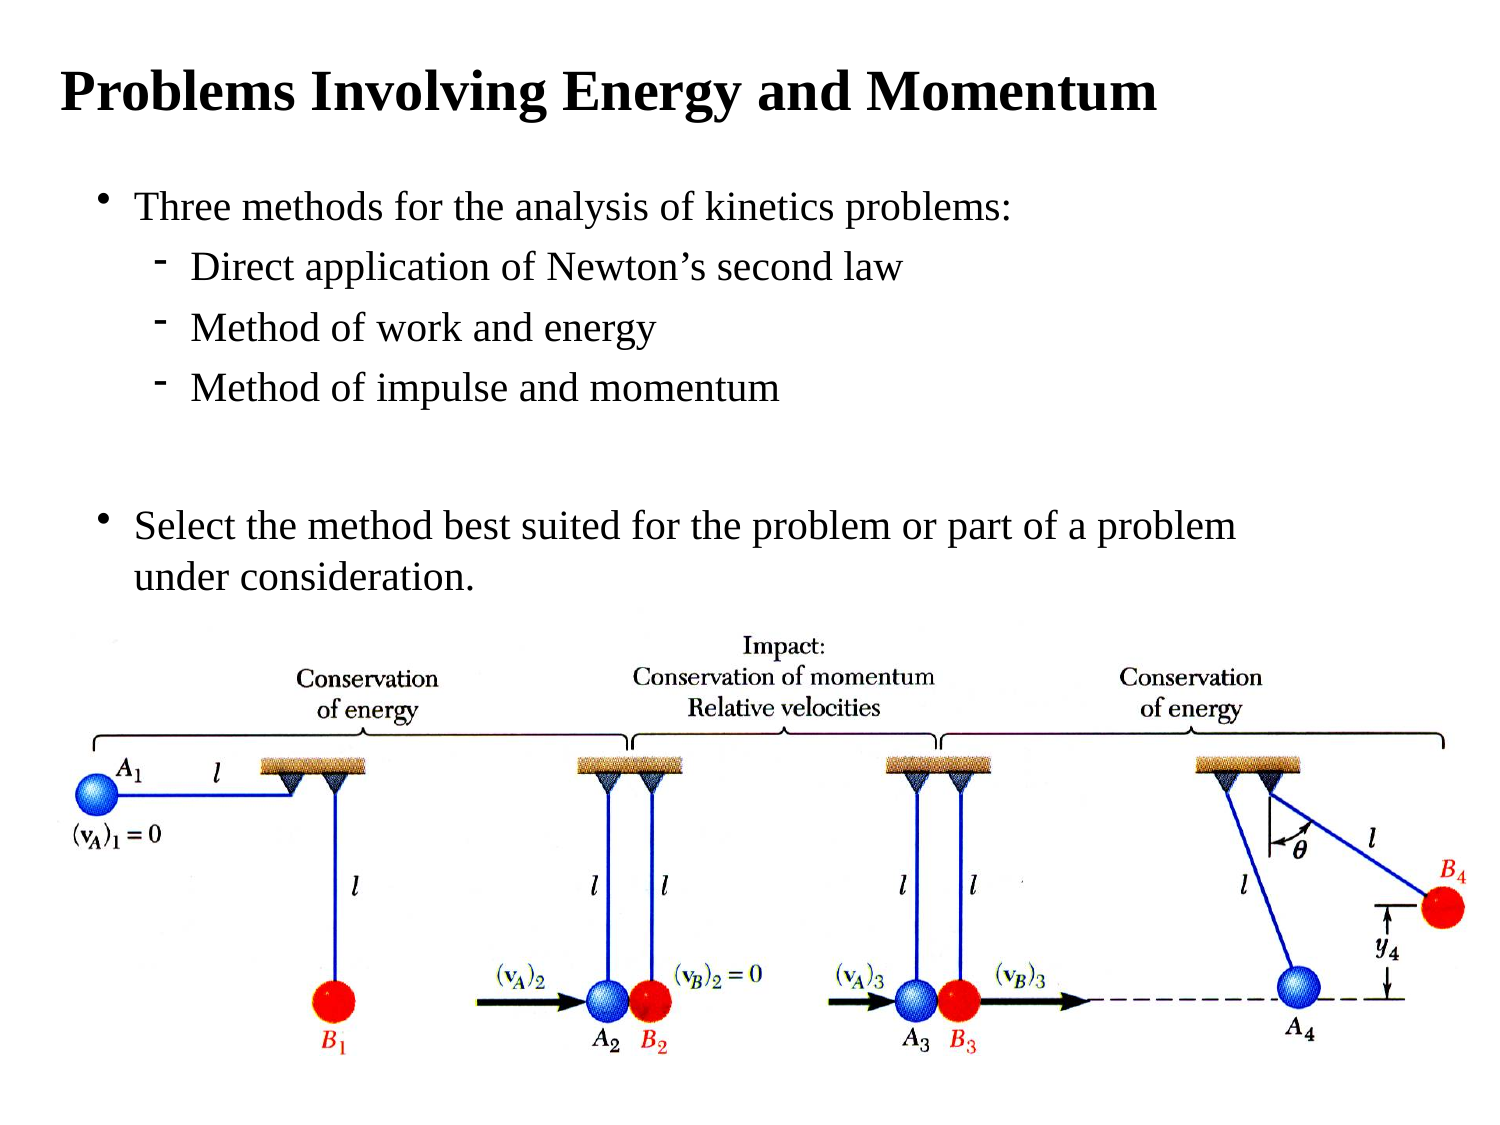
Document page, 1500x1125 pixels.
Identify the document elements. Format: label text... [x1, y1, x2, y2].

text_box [57, 490, 1484, 1056]
text_box Problems Involving Energy and Momentum [46, 52, 1500, 128]
text_box Three methods for the analysis of kinetics problems: Direct application of Newton’s second law Method of work and energy Method of impulse and momentum [81, 171, 1088, 418]
